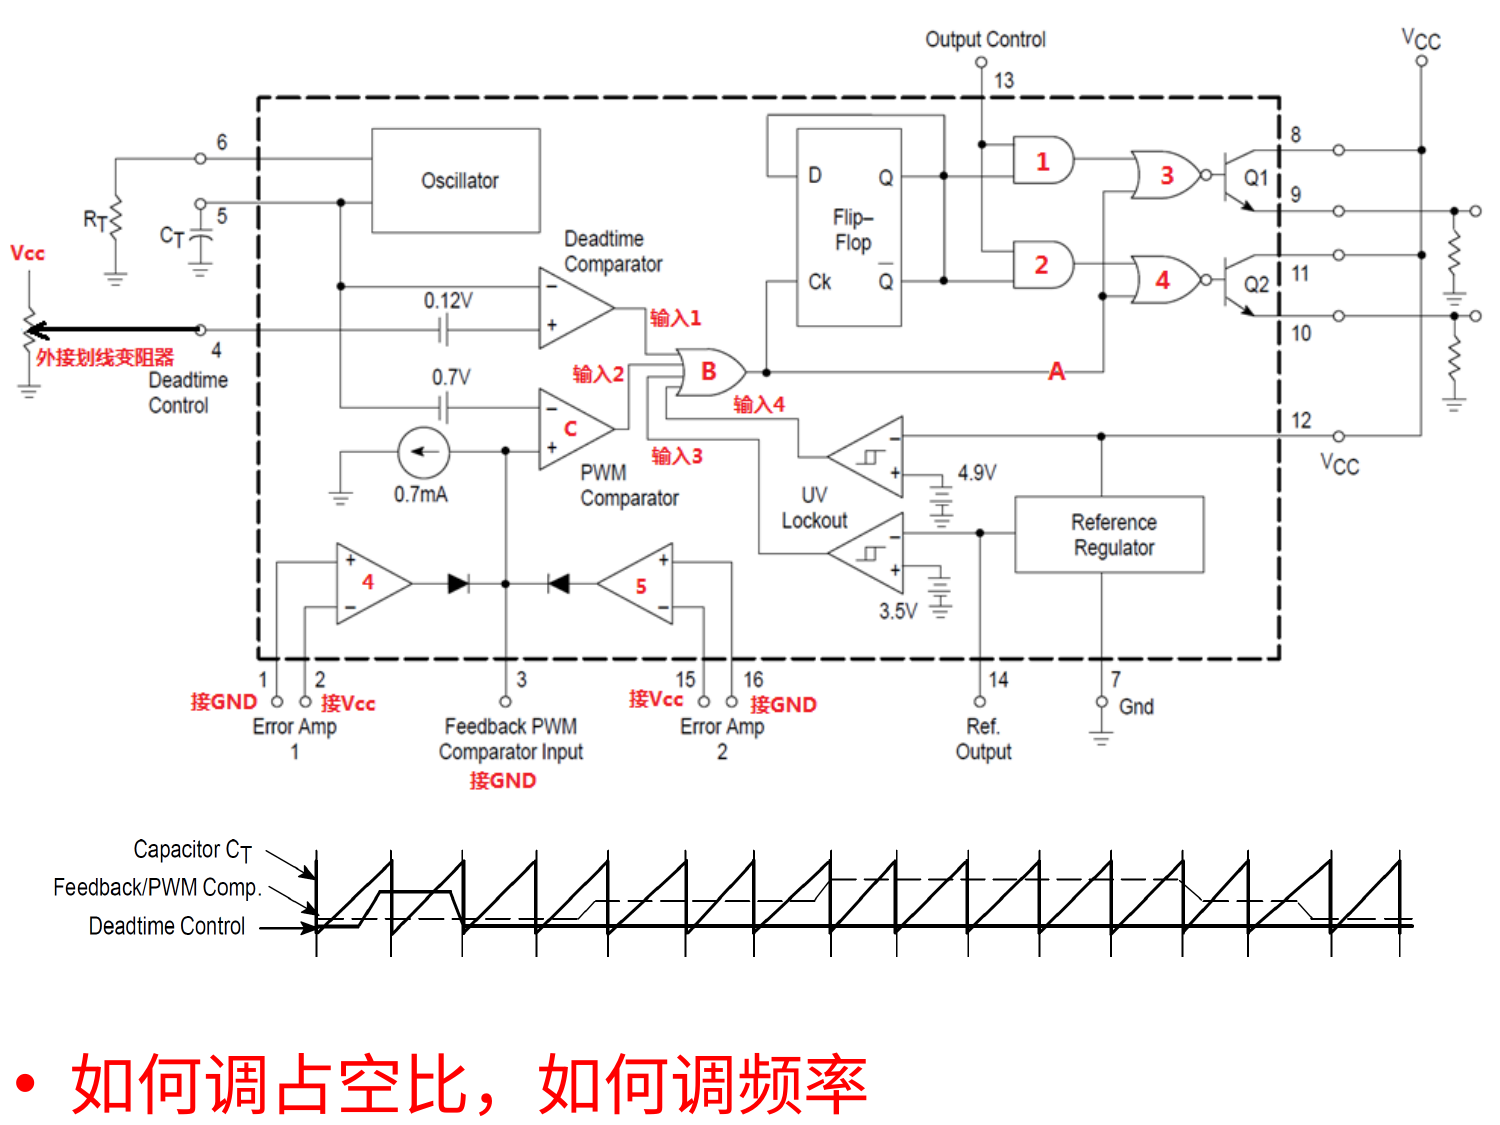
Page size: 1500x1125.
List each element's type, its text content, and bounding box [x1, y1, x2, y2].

picture [0, 0, 1500, 958]
list 如何调占空比，如何调频率 [0, 1035, 1499, 1125]
